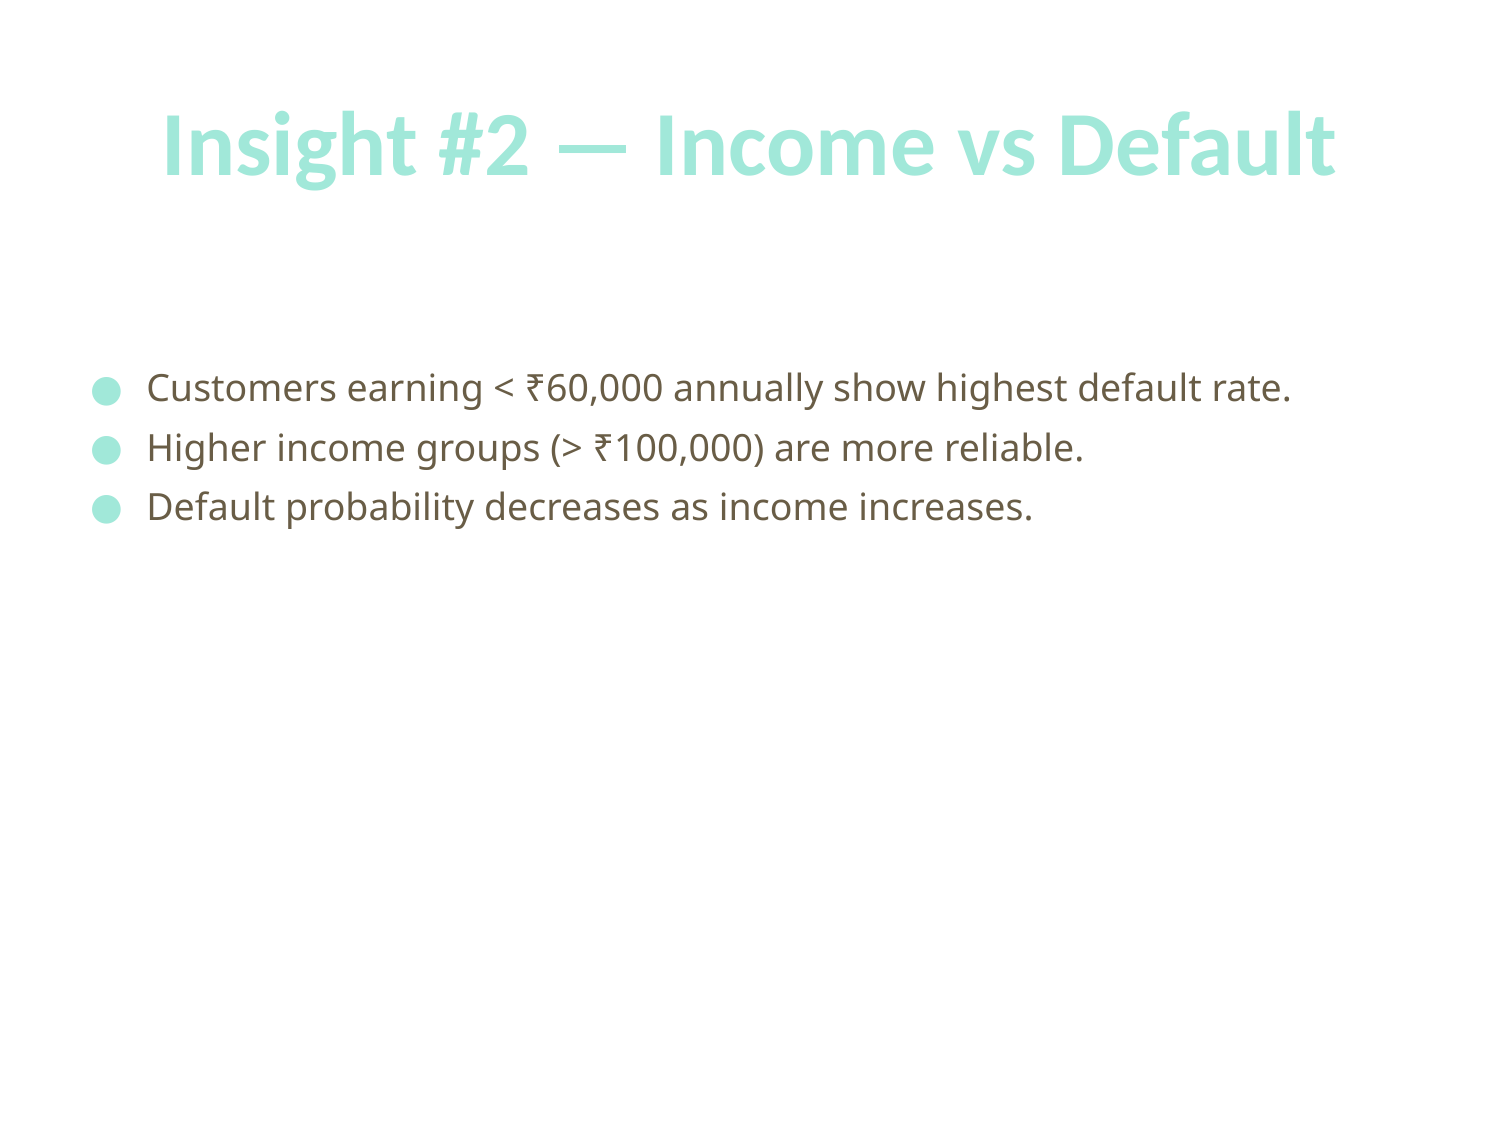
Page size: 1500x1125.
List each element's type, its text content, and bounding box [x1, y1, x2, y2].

list Customers earning < ₹60,000 annually show highest default rate. Higher income groups (> ₹100,000) are more reliable. Default probability decreases as income increases. [75, 262, 1425, 1005]
title Insight #2 — Income vs Default [75, 45, 1425, 233]
